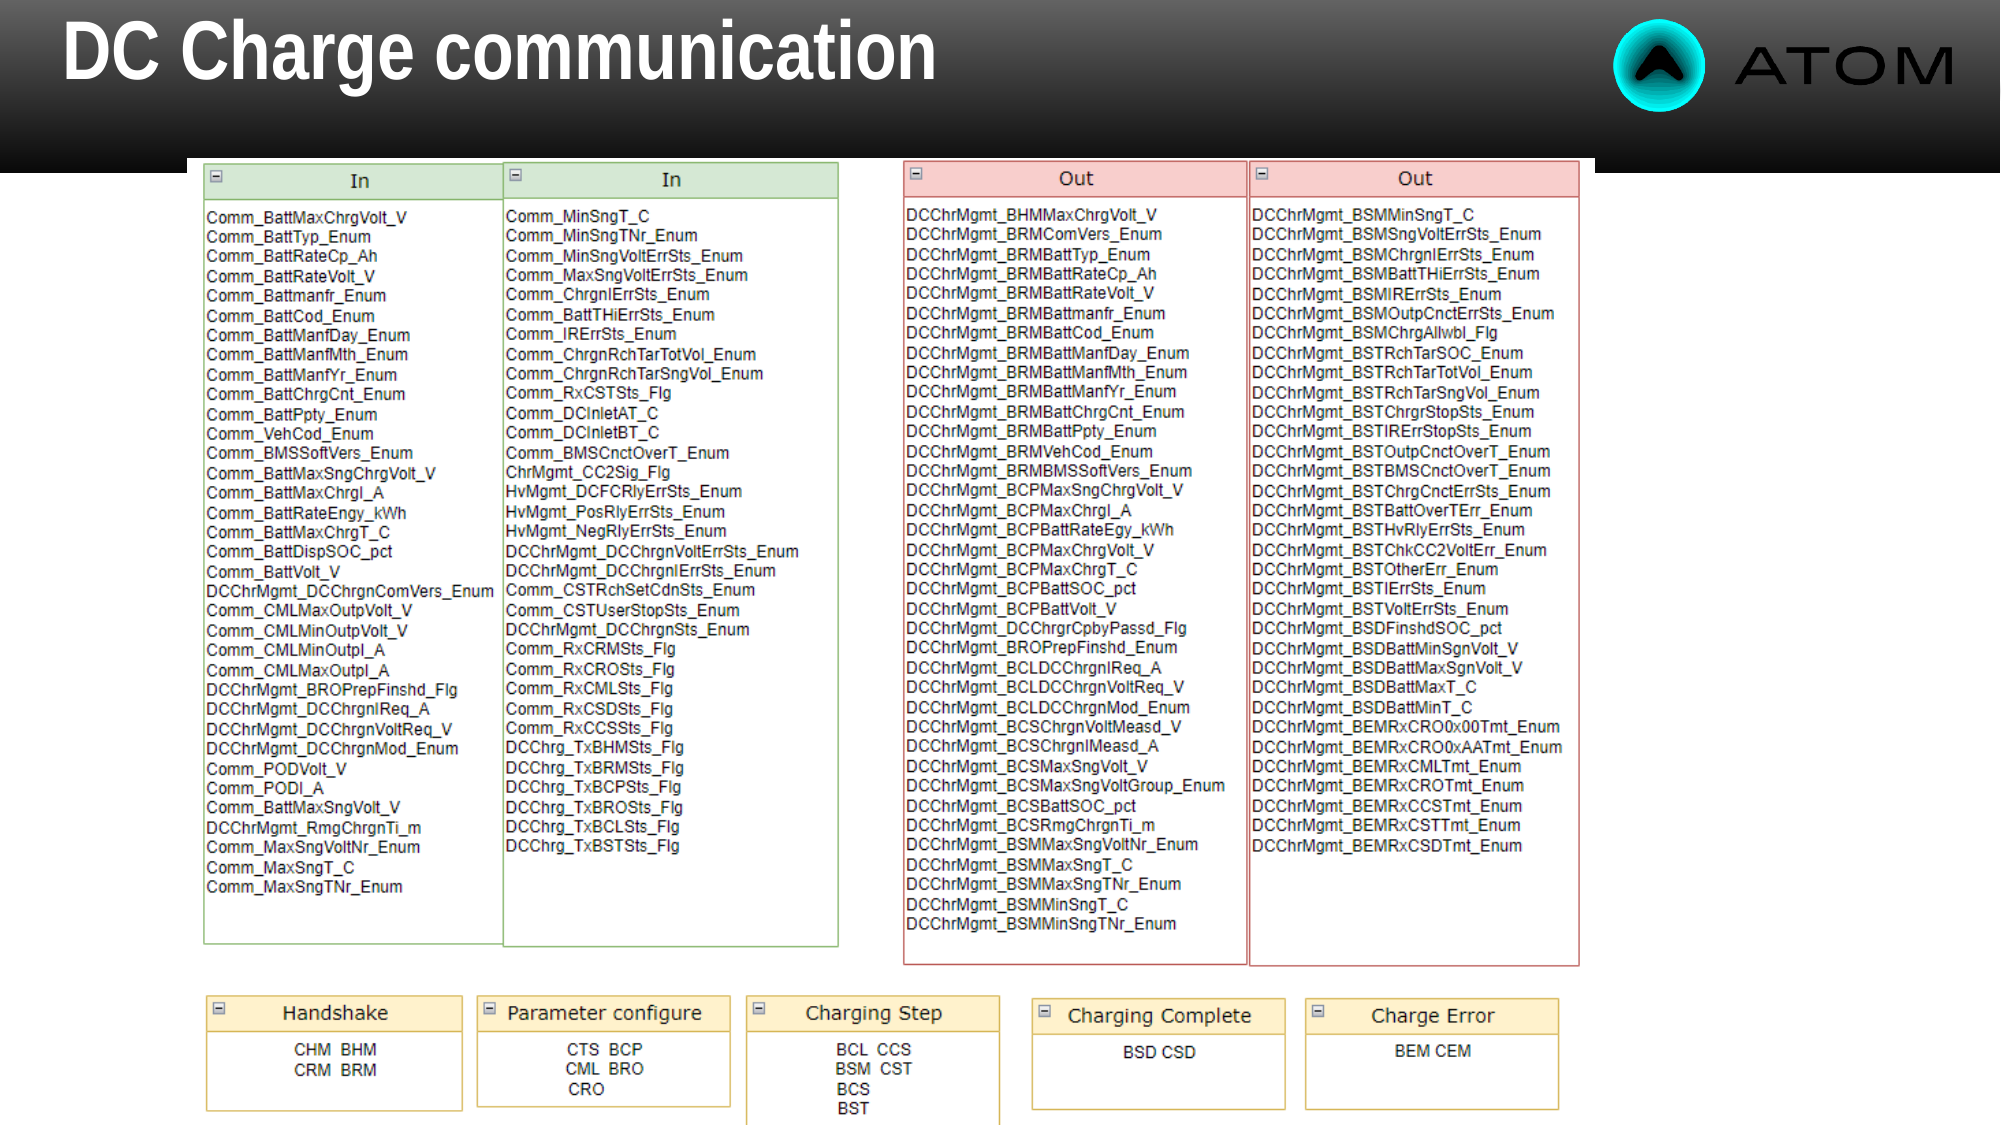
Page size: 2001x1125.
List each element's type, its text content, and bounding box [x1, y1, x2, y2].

text_box [0, 0, 2000, 173]
picture [1612, 19, 1952, 112]
text_box DC Charge communication [47, 0, 1803, 132]
picture [187, 158, 1595, 1125]
